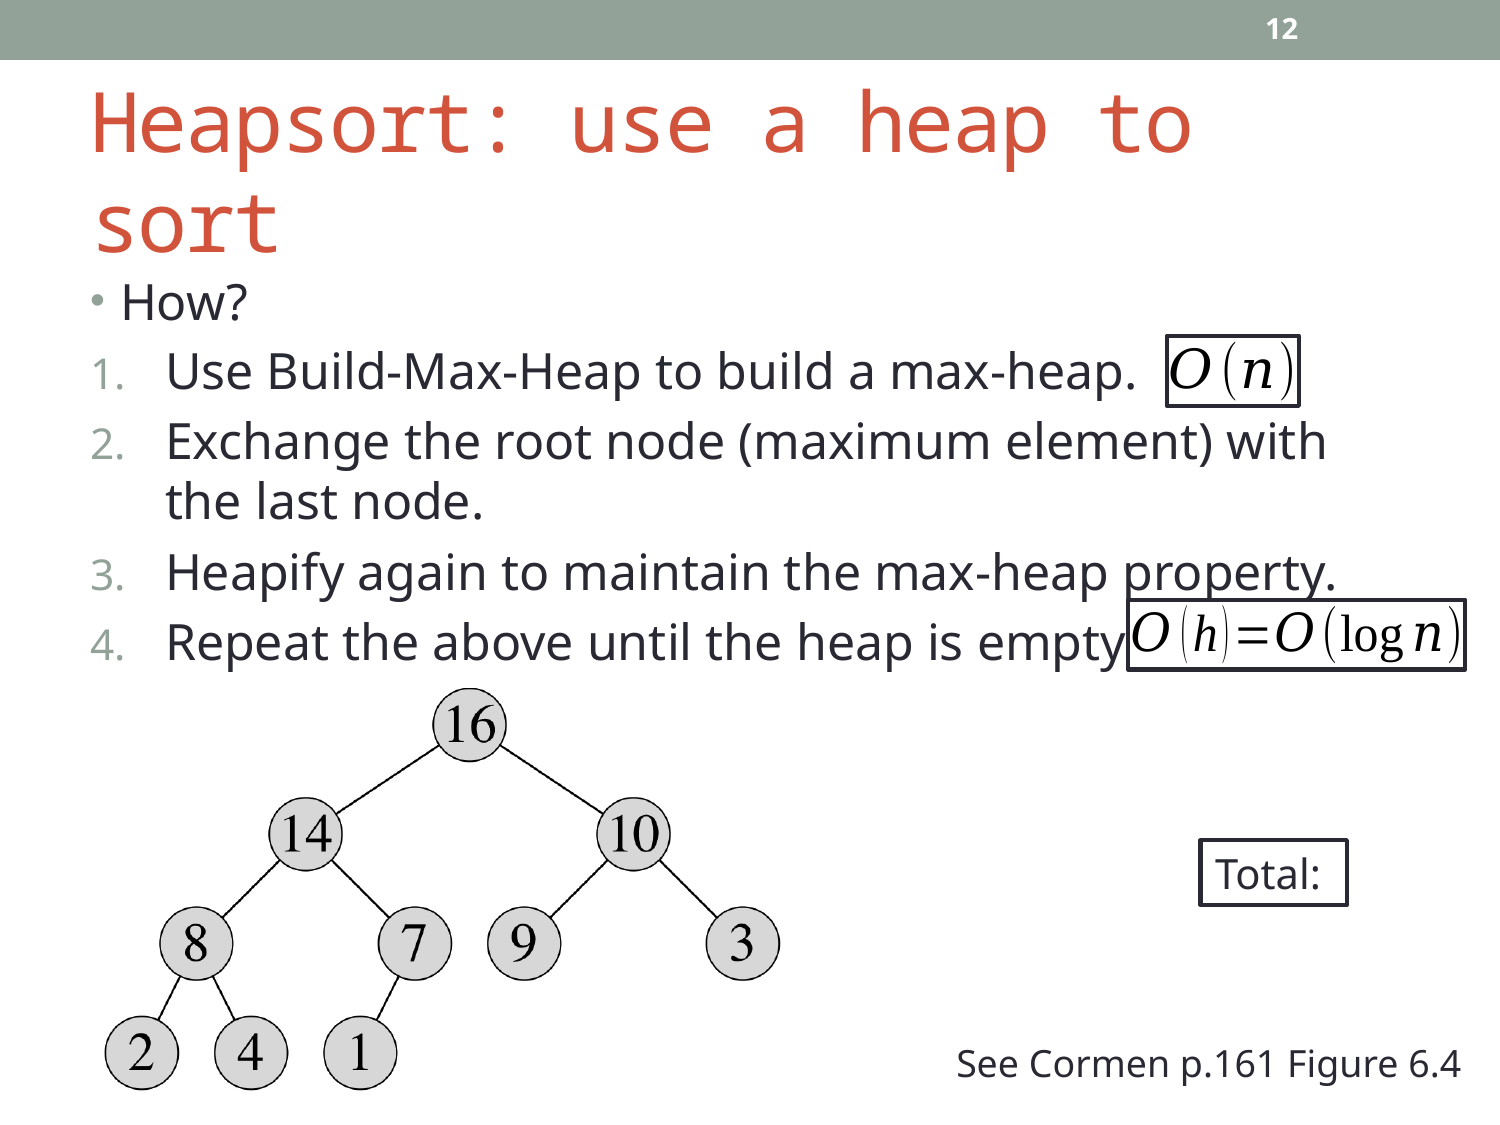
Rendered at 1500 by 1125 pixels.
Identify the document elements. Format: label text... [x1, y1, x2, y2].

slide_number 12 [1250, 3, 1425, 57]
title Heapsort: use a heap to sort [75, 87, 1425, 250]
picture [64, 687, 807, 1094]
text_box See Cormen p.161 Figure 6.4 [941, 1032, 1477, 1092]
list How? Use Build-Max-Heap to build a max-heap. Exchange the root node (maximum element) with the last node. Heapify again to maintain the max-heap property. Repeat the above until the heap is empty. [75, 262, 1425, 1063]
